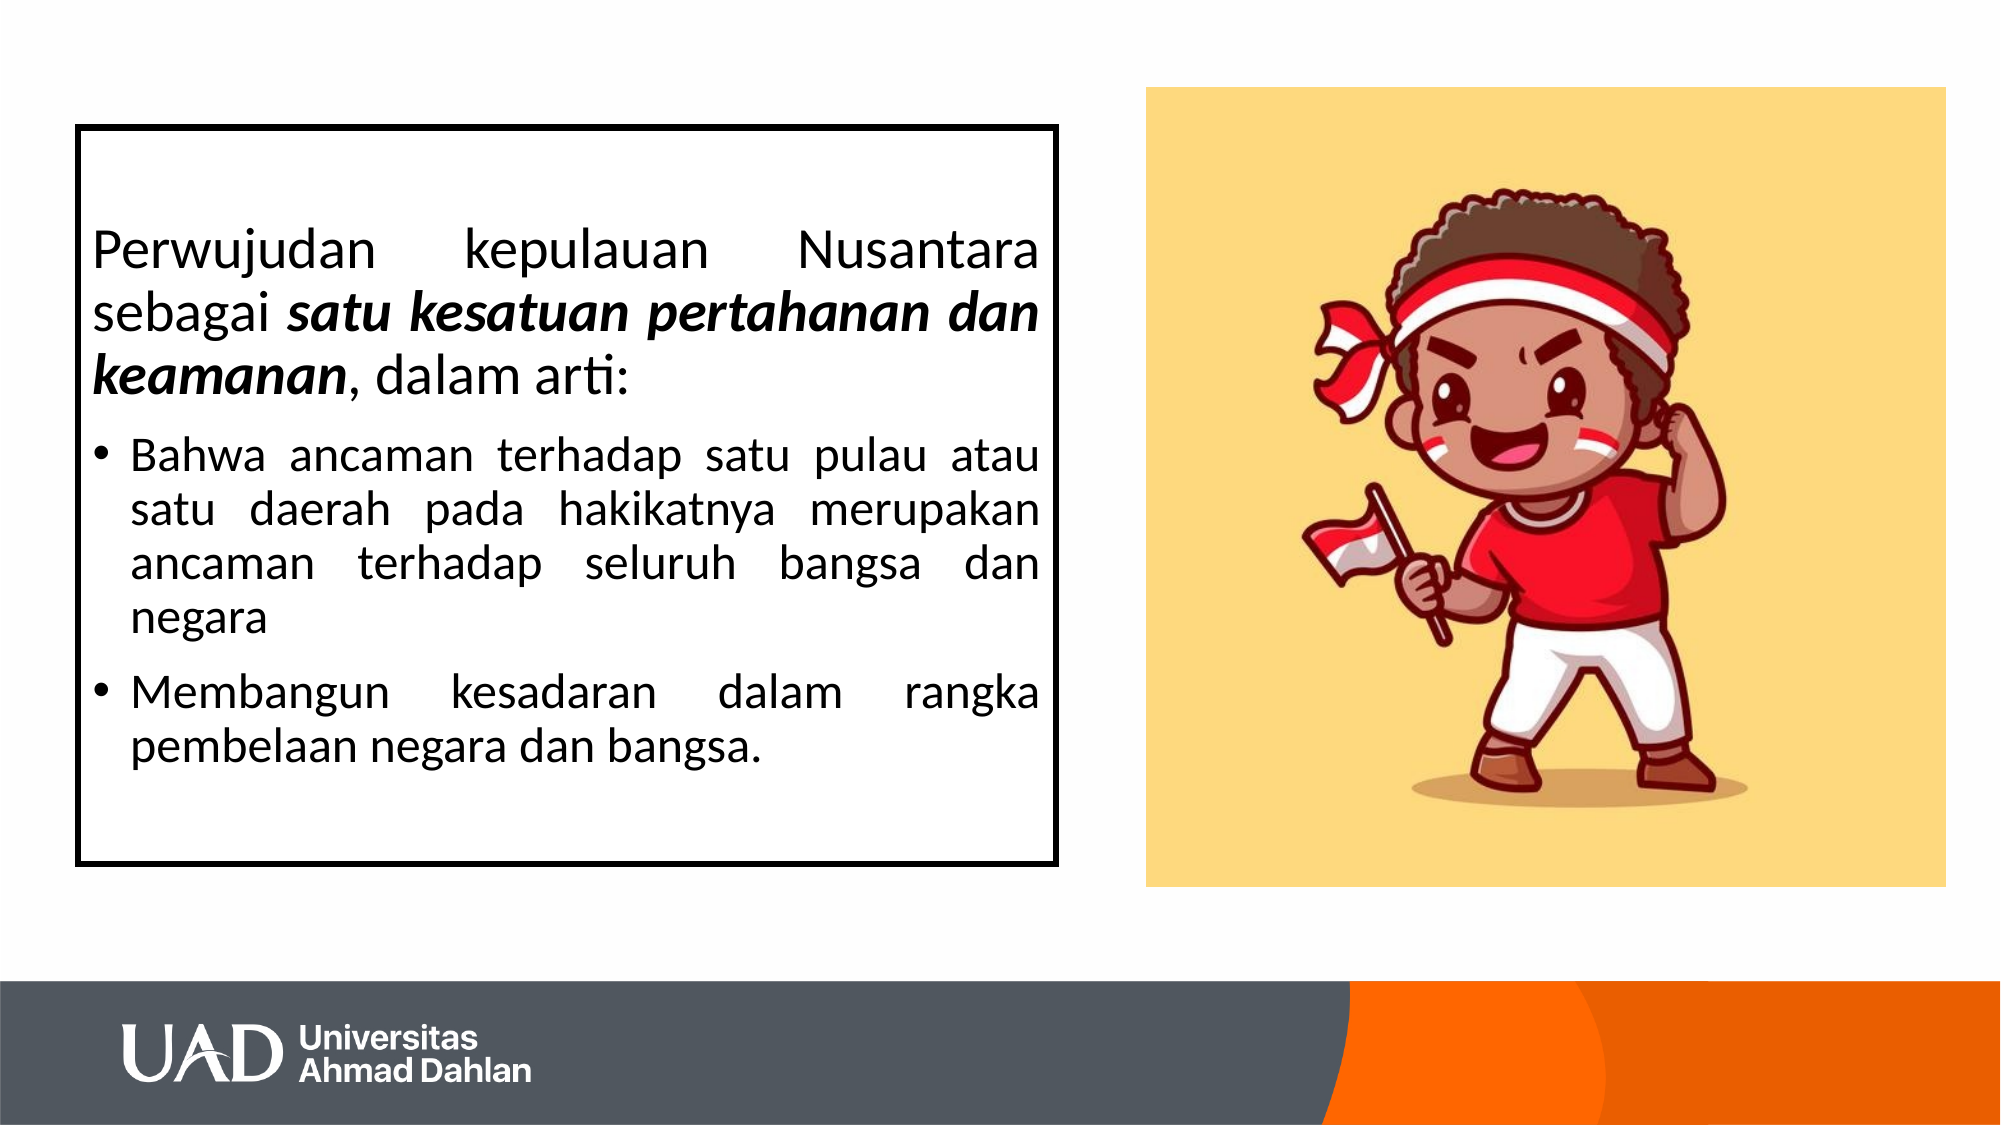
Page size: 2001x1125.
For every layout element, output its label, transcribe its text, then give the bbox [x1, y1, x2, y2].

text_box Perwujudan kepulauan Nusantara sebagai satu kesatuan pertahanan dan keamanan, dalam arti: Bahwa ancaman terhadap satu pulau atau satu daerah pada hakikatnya merupakan ancaman terhadap seluruh bangsa dan negara Membangun kesadaran dalam rangka pembelaan negara dan bangsa. [77, 126, 1057, 865]
picture [0, 0, 2001, 1125]
